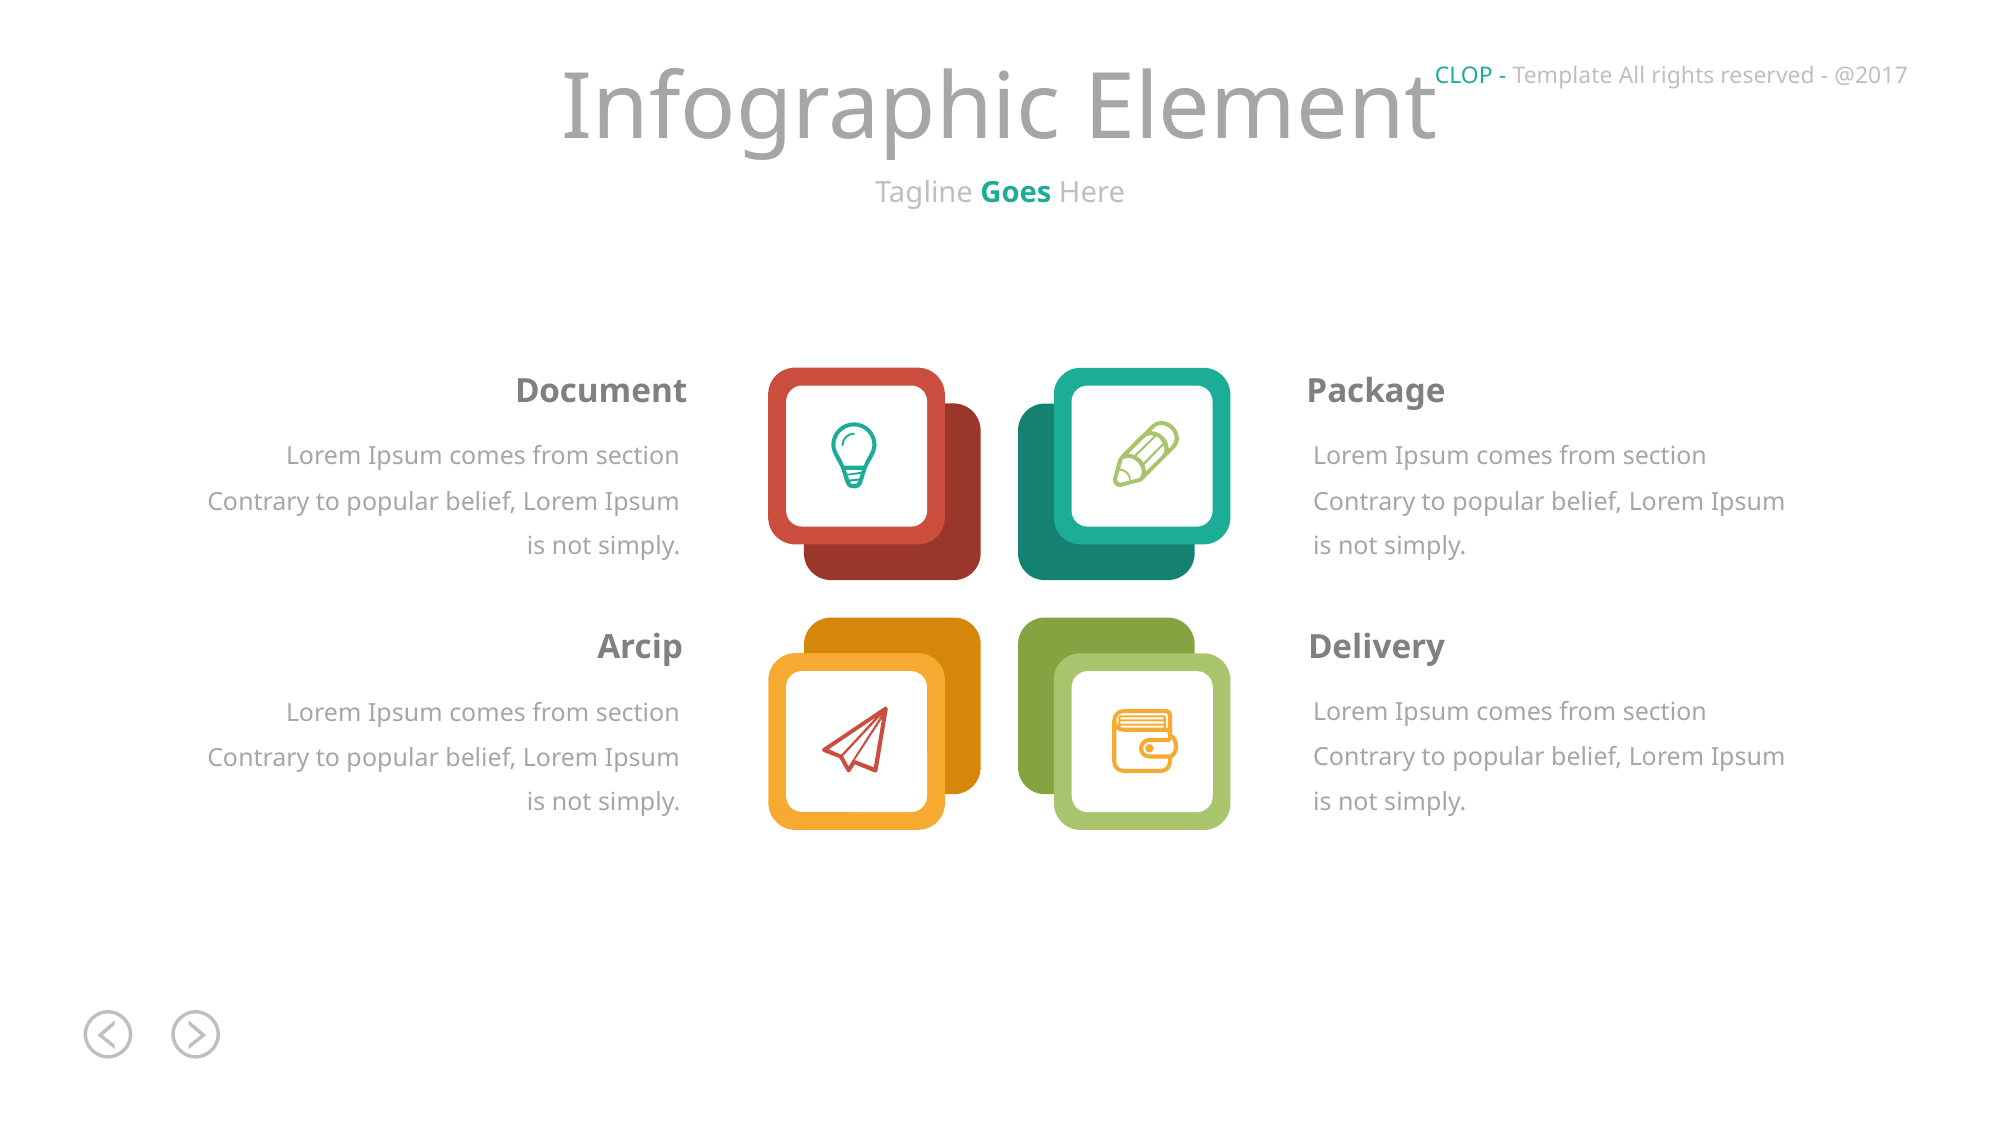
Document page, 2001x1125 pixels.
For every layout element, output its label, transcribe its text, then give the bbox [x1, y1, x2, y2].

text_box Document [500, 362, 703, 417]
text_box Tagline Goes Here [860, 165, 1140, 216]
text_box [740, 339, 1259, 858]
text_box Lorem Ipsum comes from section Contrary to popular belief, Lorem Ipsum is not simply. [180, 417, 696, 568]
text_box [1112, 709, 1181, 774]
text_box Lorem Ipsum comes from section Contrary to popular belief, Lorem Ipsum is not simply. [180, 673, 696, 824]
text_box Package [1291, 362, 1461, 417]
text_box Lorem Ipsum comes from section Contrary to popular belief, Lorem Ipsum is not simply. [1298, 417, 1813, 568]
text_box Arcip [582, 618, 698, 673]
text_box Infographic Element [546, 39, 1454, 165]
text_box Delivery [1293, 617, 1461, 673]
text_box Lorem Ipsum comes from section Contrary to popular belief, Lorem Ipsum is not simply. [1298, 673, 1813, 823]
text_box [831, 422, 877, 489]
